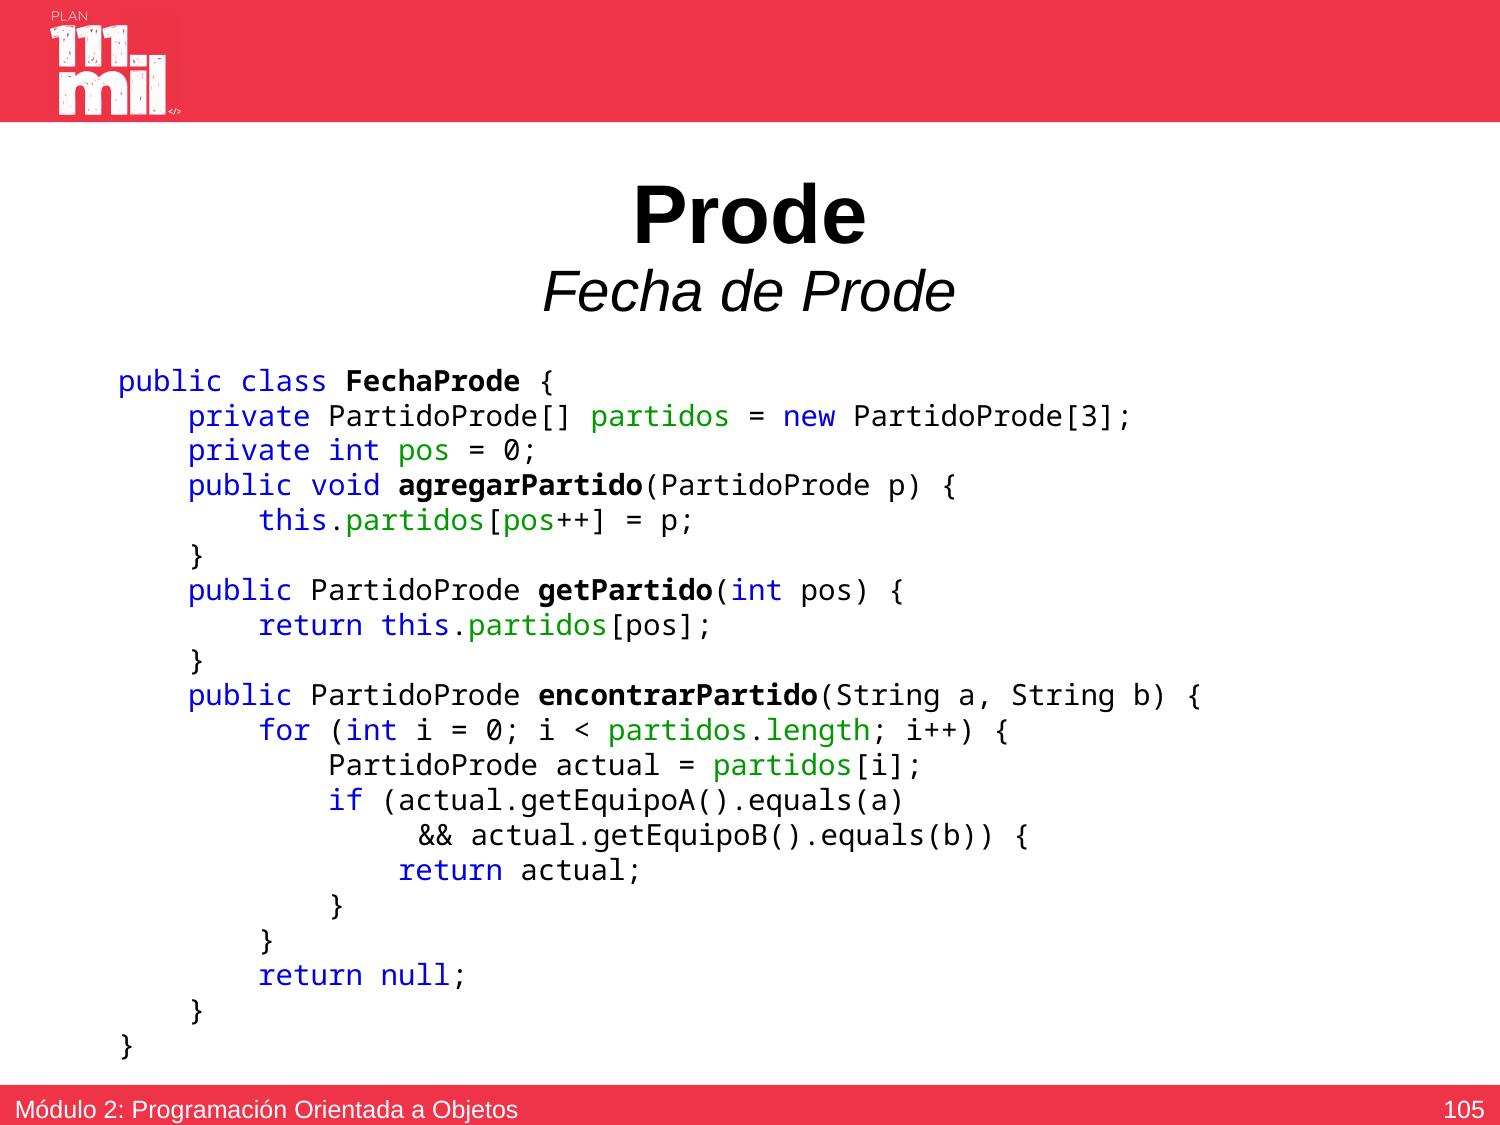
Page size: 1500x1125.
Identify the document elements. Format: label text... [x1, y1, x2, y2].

title Prode Fecha de Prode [103, 147, 1397, 348]
footer Módulo 2: Programación Orientada a Objetos [0, 1078, 589, 1125]
list public class FechaProde { private PartidoProde[] partidos = new PartidoProde[3]; private int pos = 0; public void agregarPartido(PartidoProde p) { this.partidos[pos++] = p; } public PartidoProde getPartido(int pos) { return this.partidos[pos]; } public PartidoProde encontrarPartido(String a, String b) { for (int i = 0; i < partidos.length; i++) { PartidoProde actual = partidos[i]; if (actual.getEquipoA().equals(a) && actual.getEquipoB().equals(b)) { return actual; } } return null; } } [103, 354, 1397, 1069]
slide_number 104 [1162, 1078, 1500, 1125]
